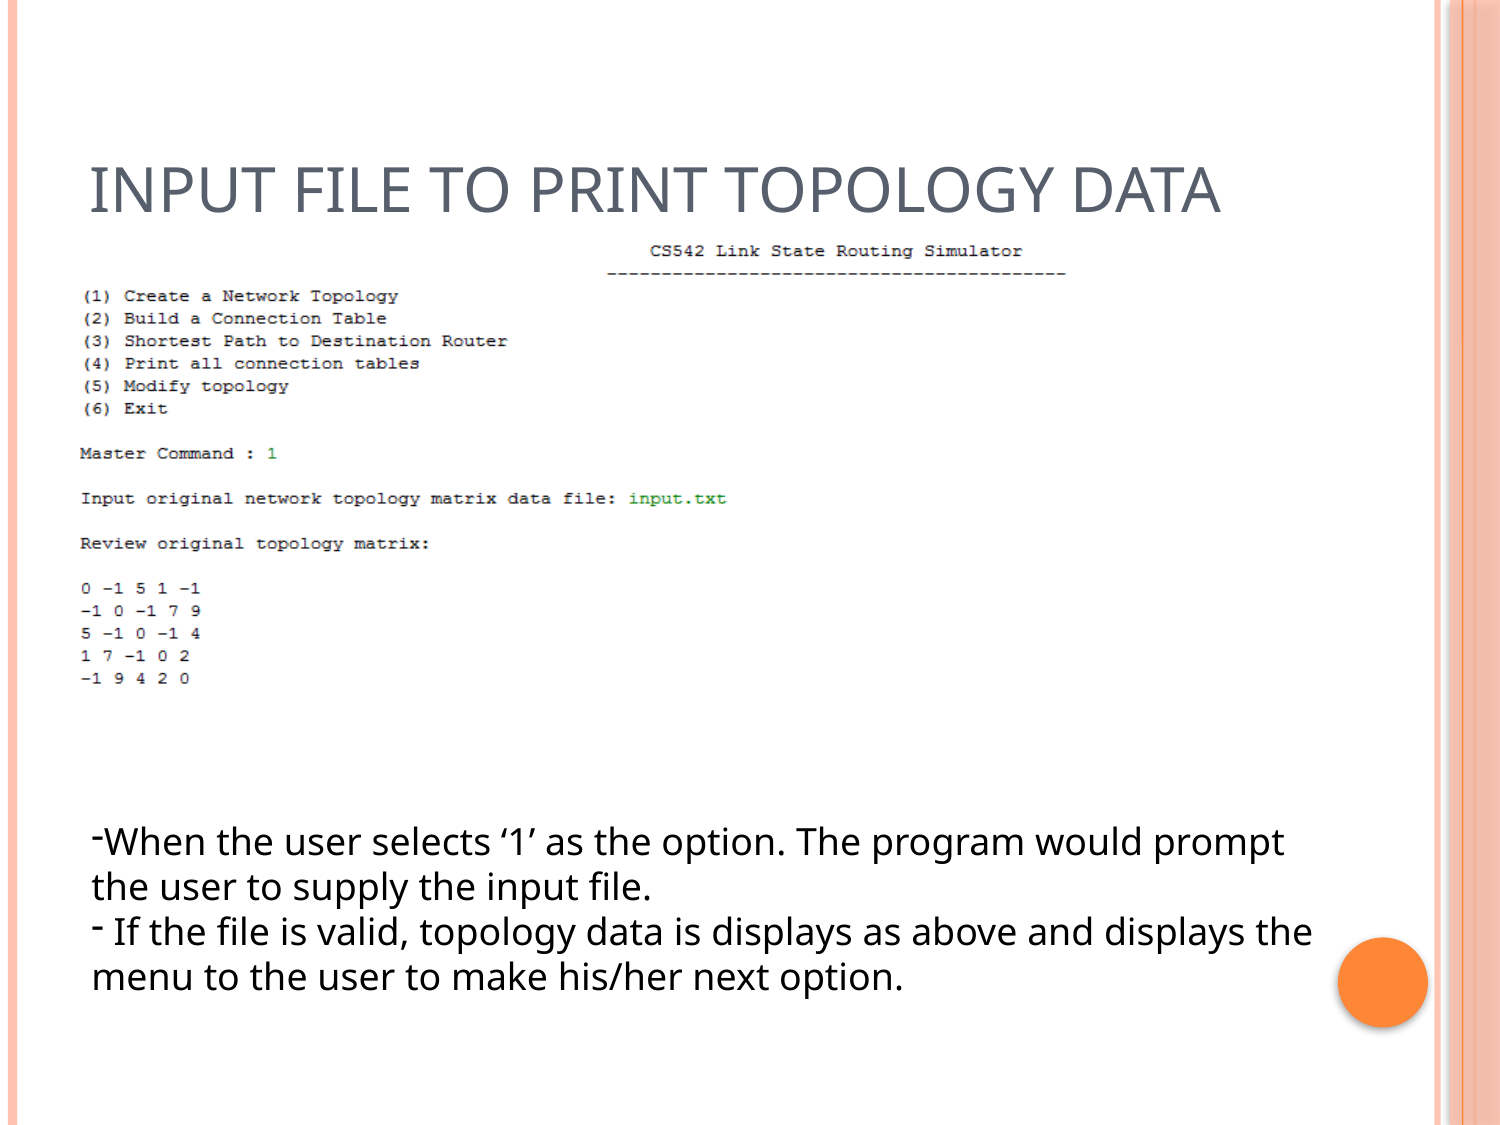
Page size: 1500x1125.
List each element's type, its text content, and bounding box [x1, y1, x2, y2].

picture [76, 243, 1300, 693]
title Input File to print topology data [75, 45, 1300, 233]
text_box When the user selects ‘1’ as the option. The program would prompt the user to supply the input file. If the file is valid, topology data is displays as above and displays the menu to the user to make his/her next option. [76, 810, 1341, 1006]
